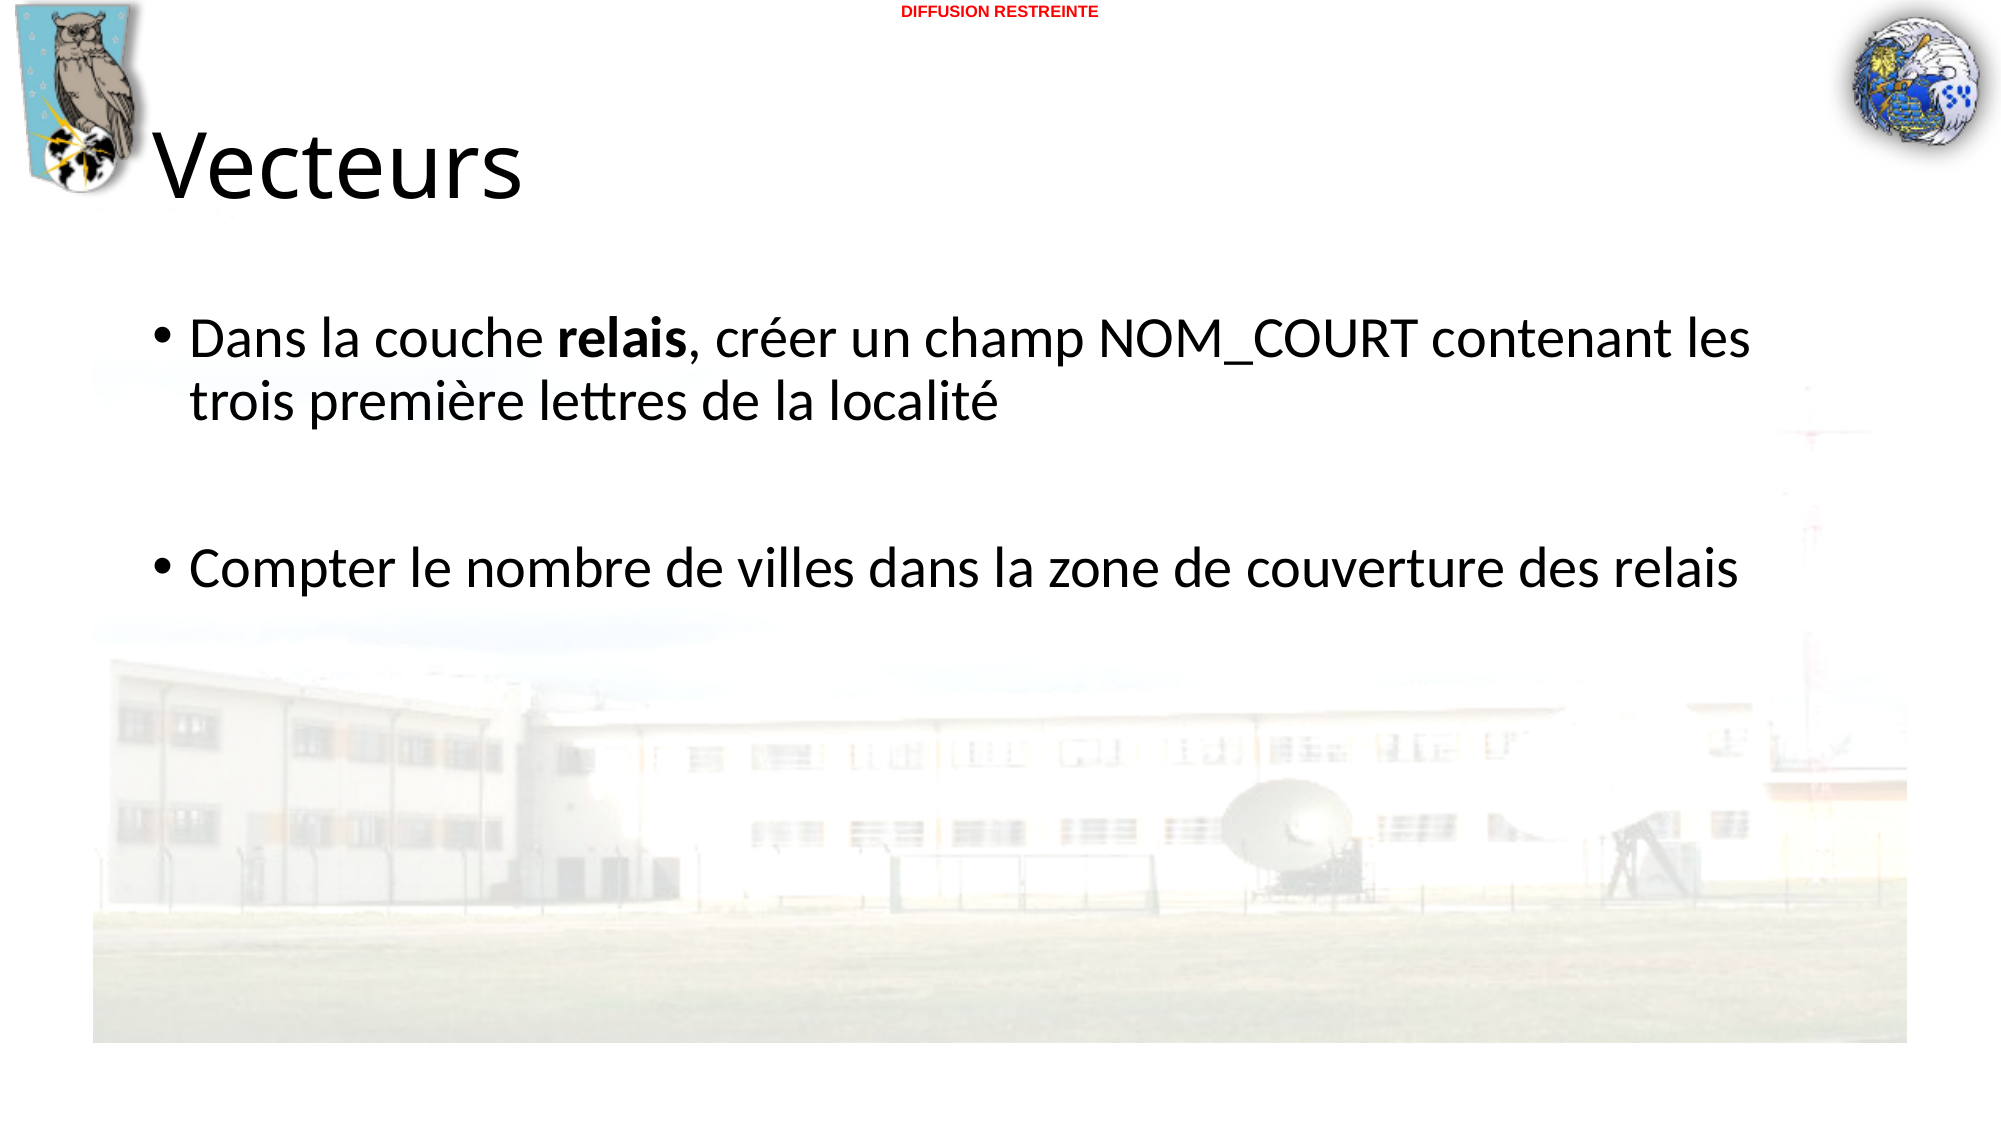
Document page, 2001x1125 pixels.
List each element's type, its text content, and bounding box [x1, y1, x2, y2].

picture [1850, 16, 1983, 147]
picture [14, 4, 136, 193]
list Dans la couche relais, créer un champ NOM_COURT contenant les trois première lettres de la localité Compter le nombre de villes dans la zone de couverture des relais [137, 299, 1863, 1014]
title Vecteurs [137, 59, 1863, 278]
